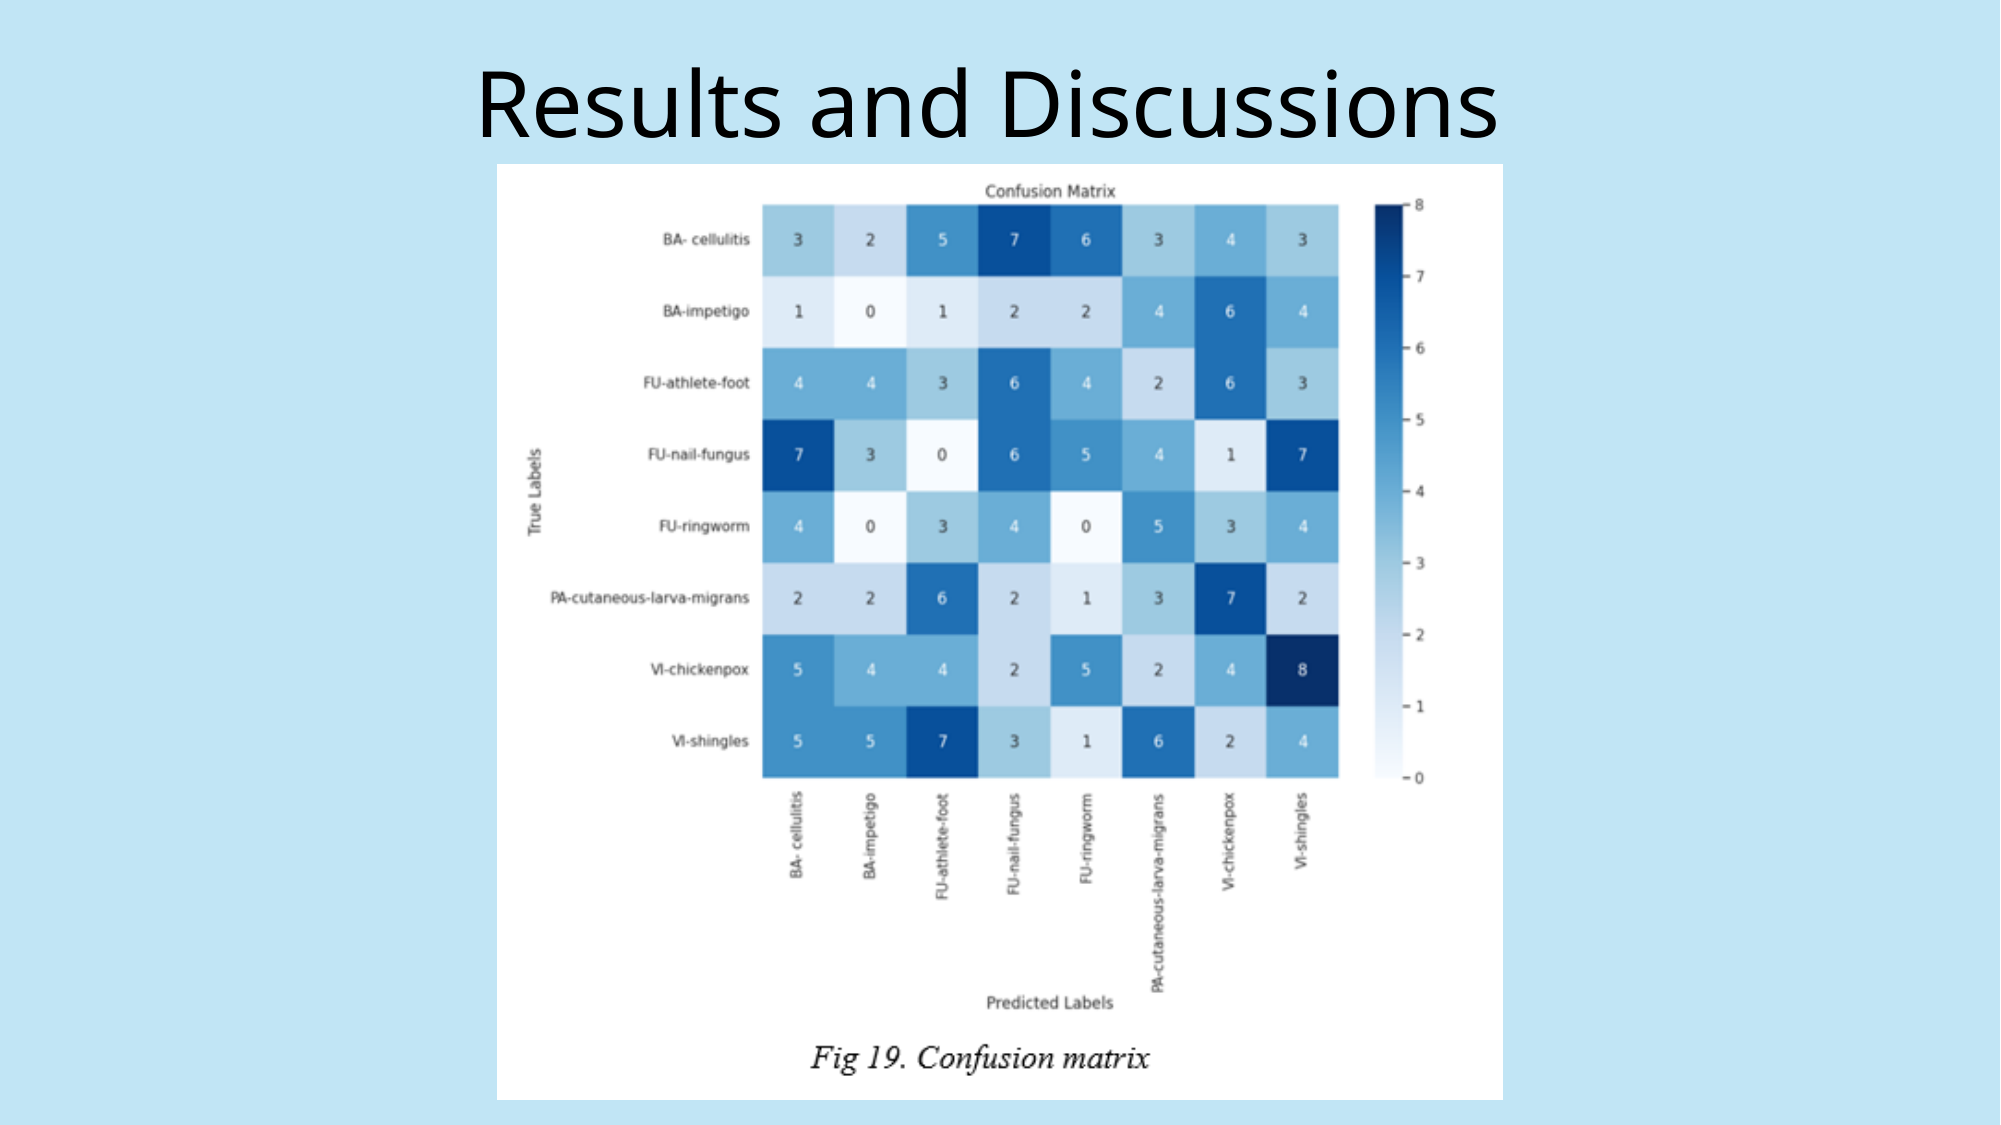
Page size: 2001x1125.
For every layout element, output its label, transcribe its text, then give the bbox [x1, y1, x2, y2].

picture [496, 164, 1503, 1101]
title Results and Discussions [137, 0, 1863, 217]
